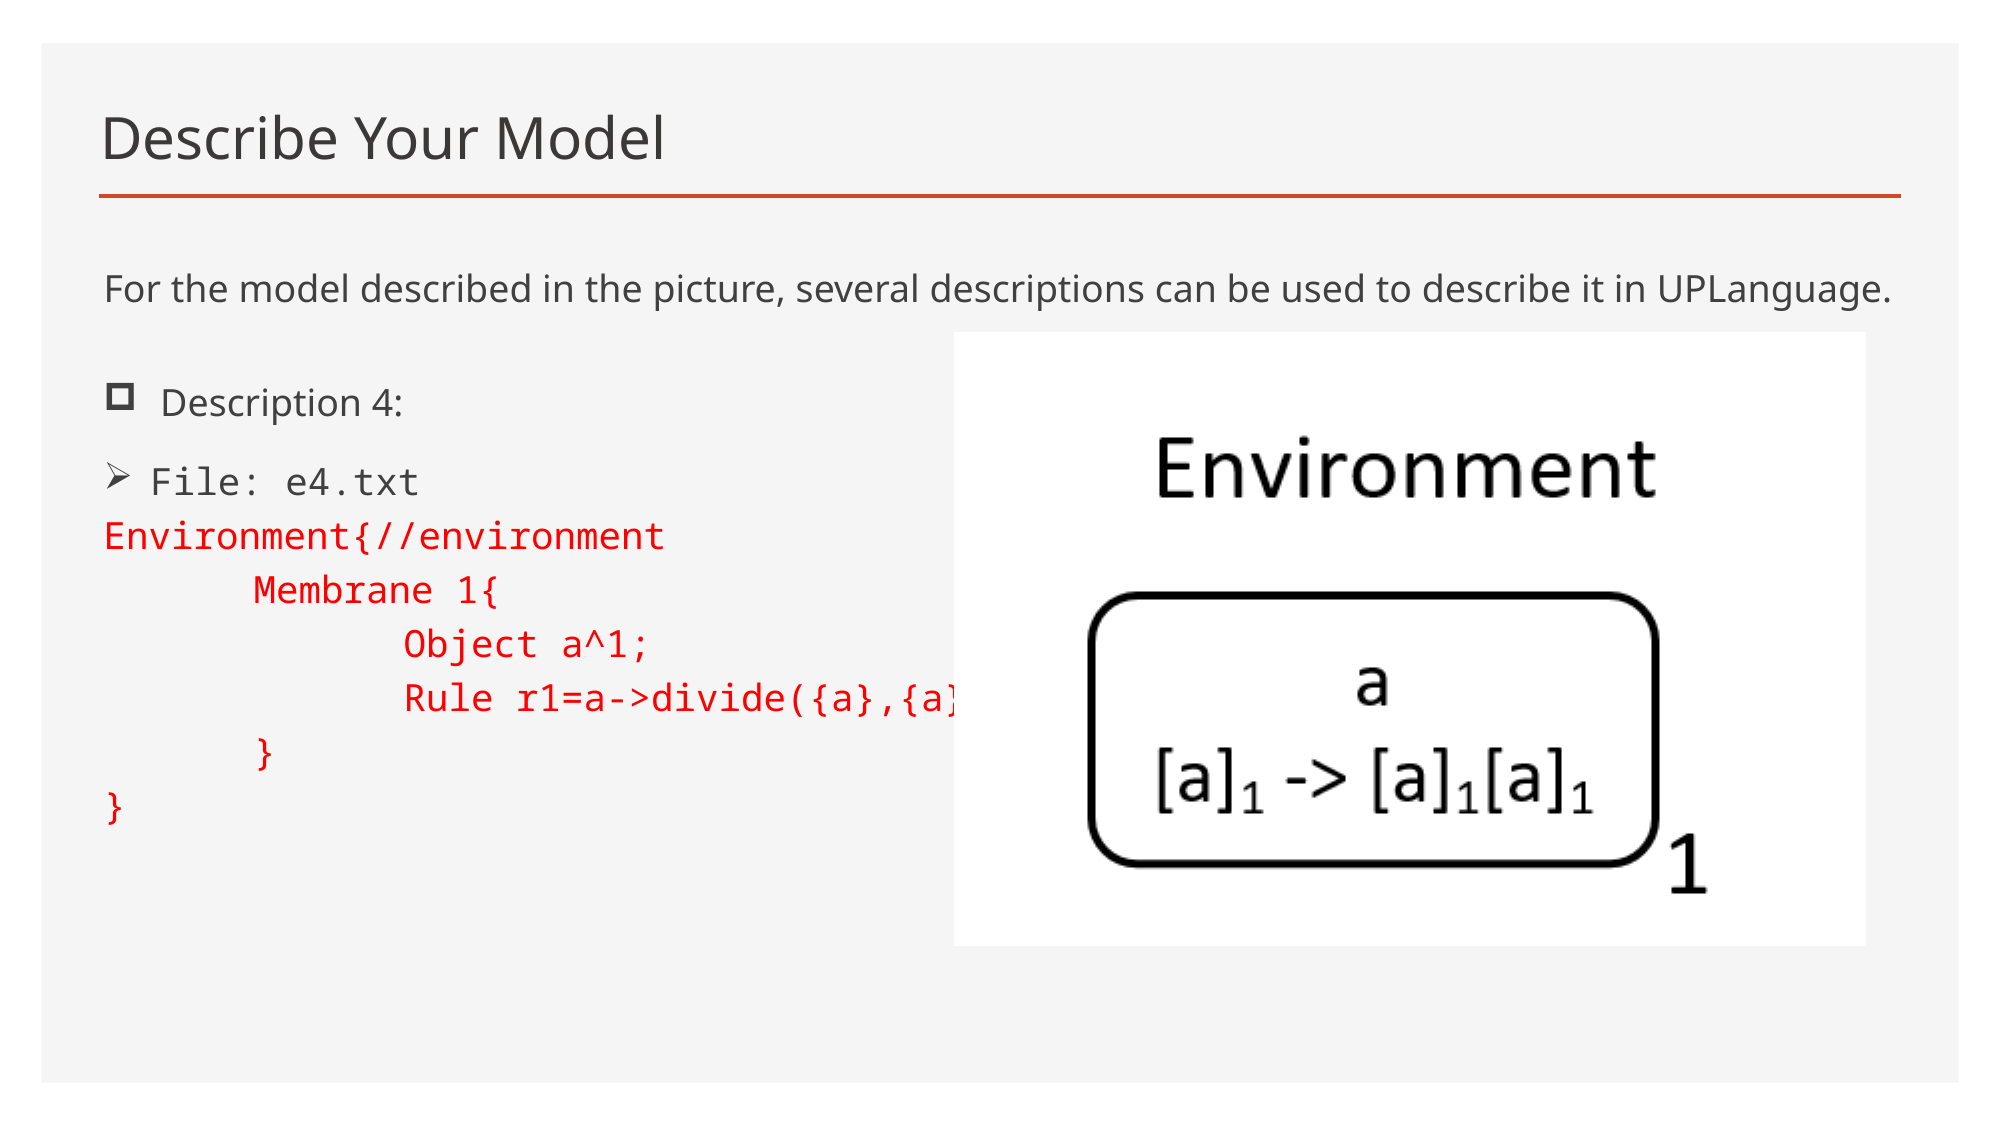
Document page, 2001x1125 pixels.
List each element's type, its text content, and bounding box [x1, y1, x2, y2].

list For the model described in the picture, several descriptions can be used to describe it in UPLanguage. Description 4: File: e4.txt Environment{//environment Membrane 1{ Object a^1; Rule r1=a->divide({a},{a}); } } [88, 235, 1916, 1077]
picture [954, 332, 1866, 946]
title Describe Your Model [85, 73, 1214, 179]
